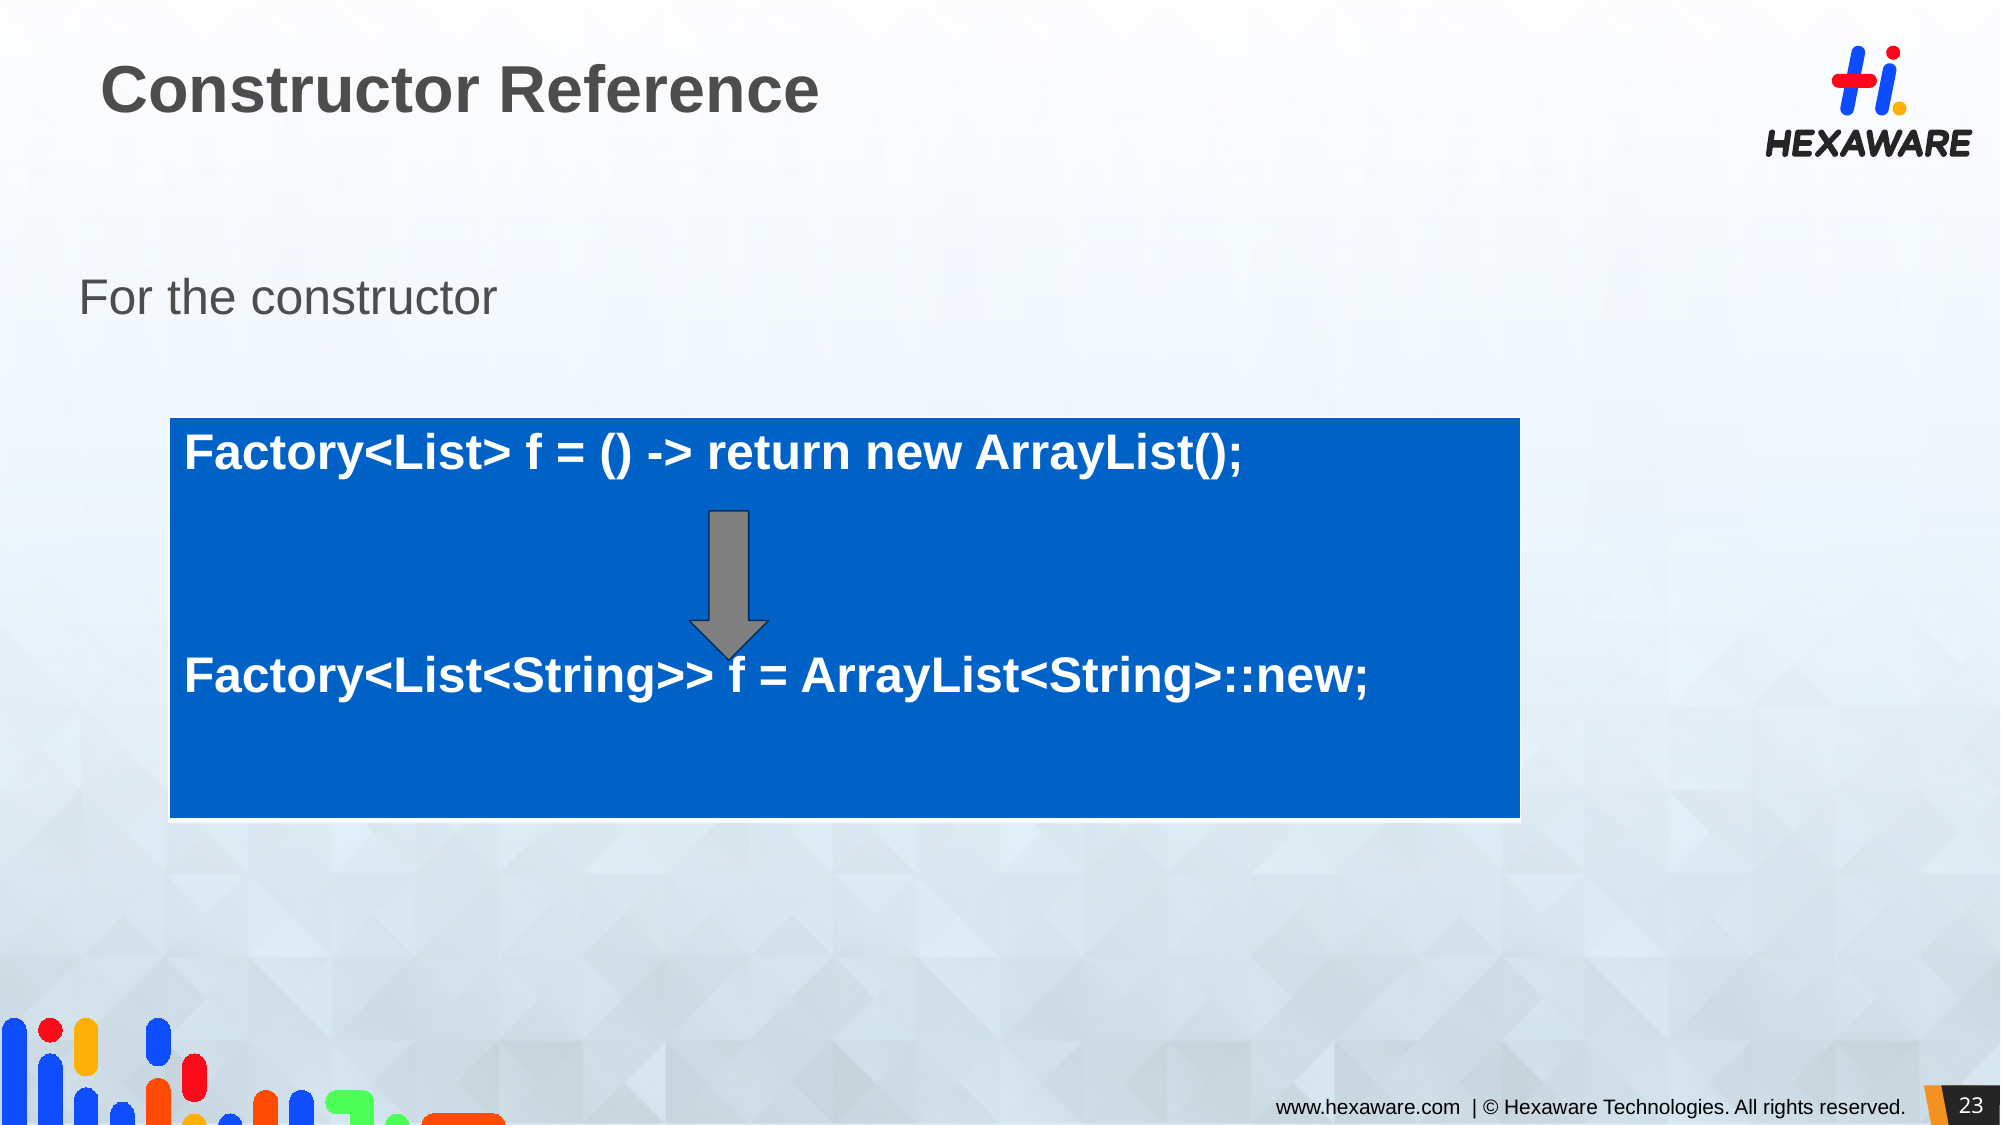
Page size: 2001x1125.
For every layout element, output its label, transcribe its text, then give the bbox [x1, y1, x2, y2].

table_header Factory<List> f = () -> return new ArrayList(); Factory<List<String>> f = ArrayList<String>::new; [170, 418, 1520, 818]
picture [0, 0, 2001, 1125]
list For the constructor [67, 258, 1933, 1062]
title Constructor Reference [70, 35, 1521, 136]
text_box [689, 510, 769, 661]
